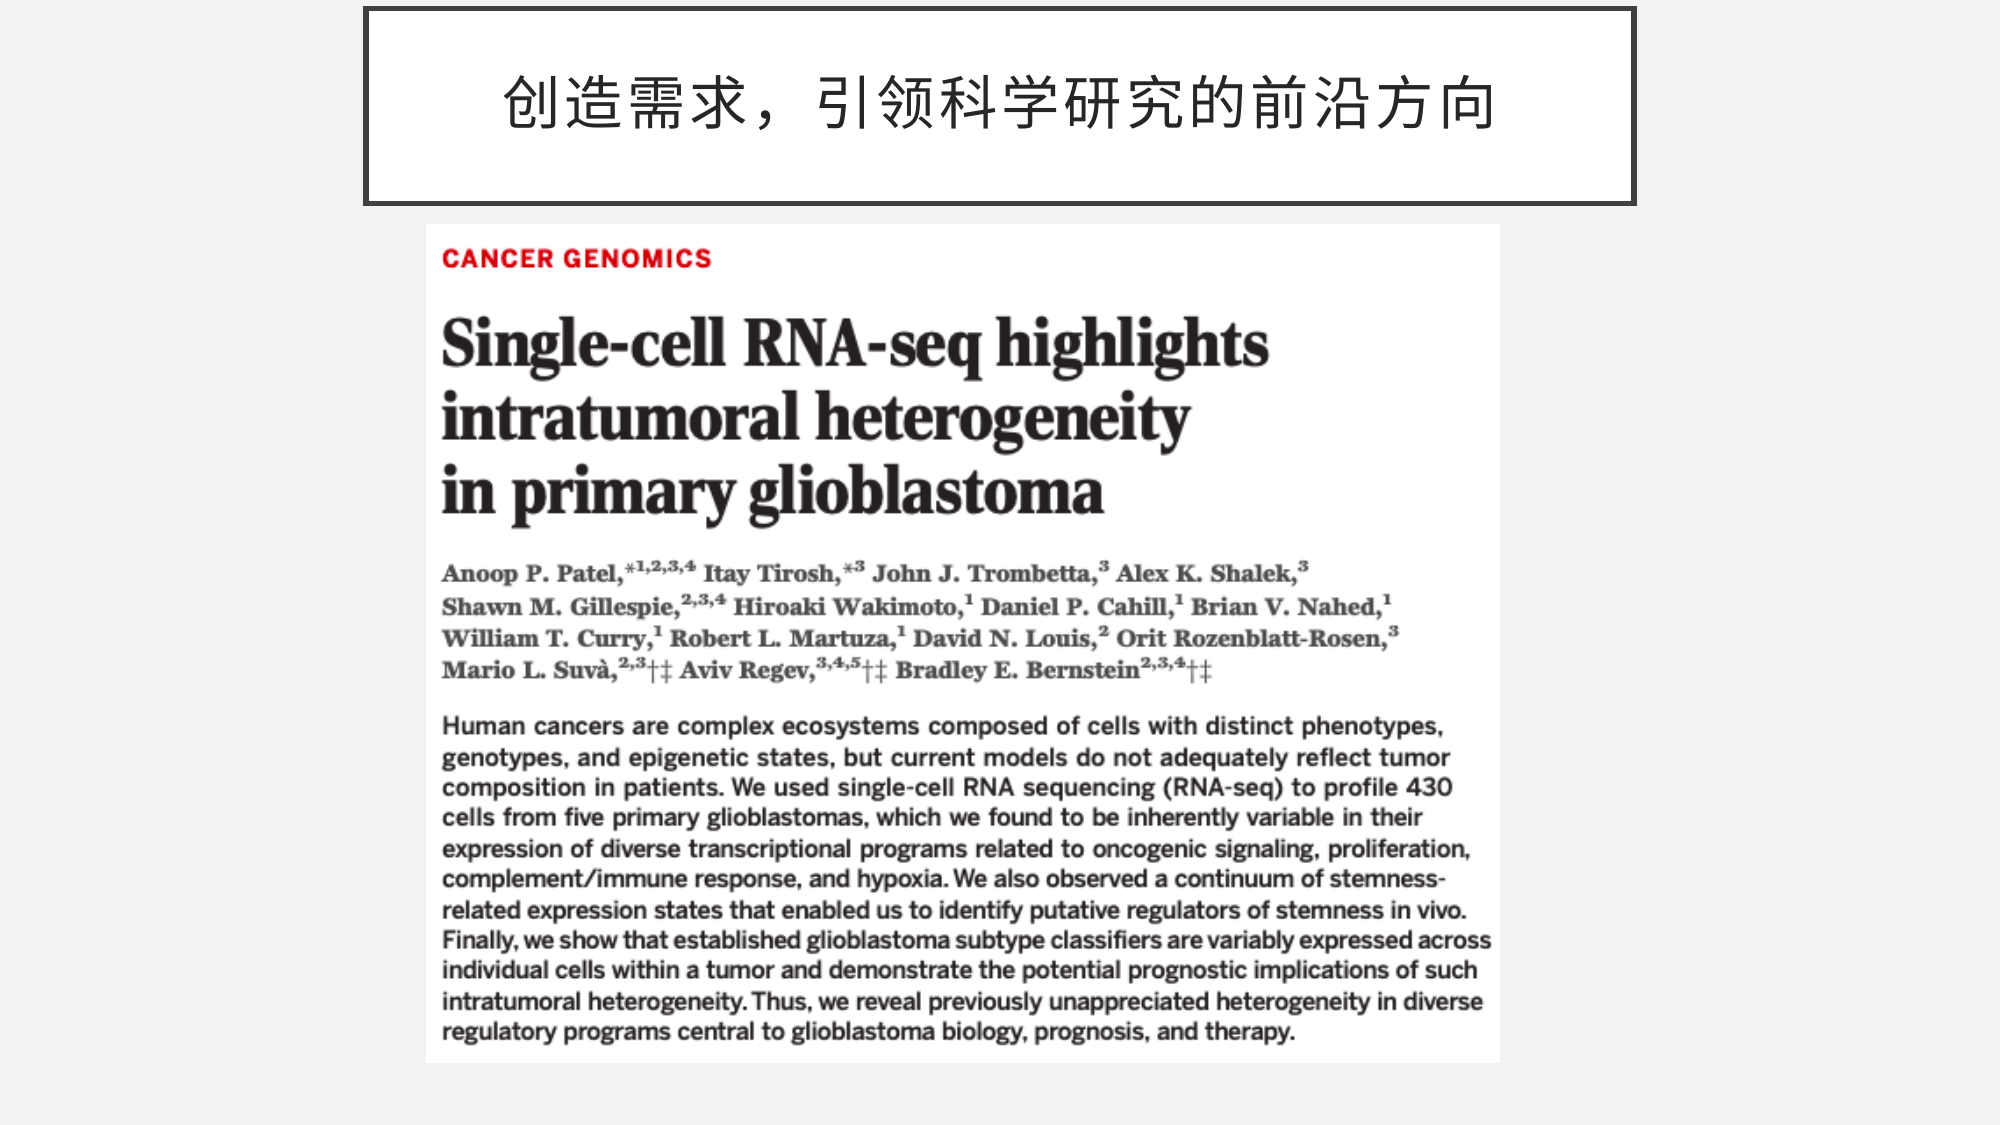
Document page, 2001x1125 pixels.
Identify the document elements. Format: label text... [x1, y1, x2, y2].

title 创造需求，引领科学研究的前沿方向 [363, 6, 1637, 206]
picture [426, 224, 1500, 1063]
